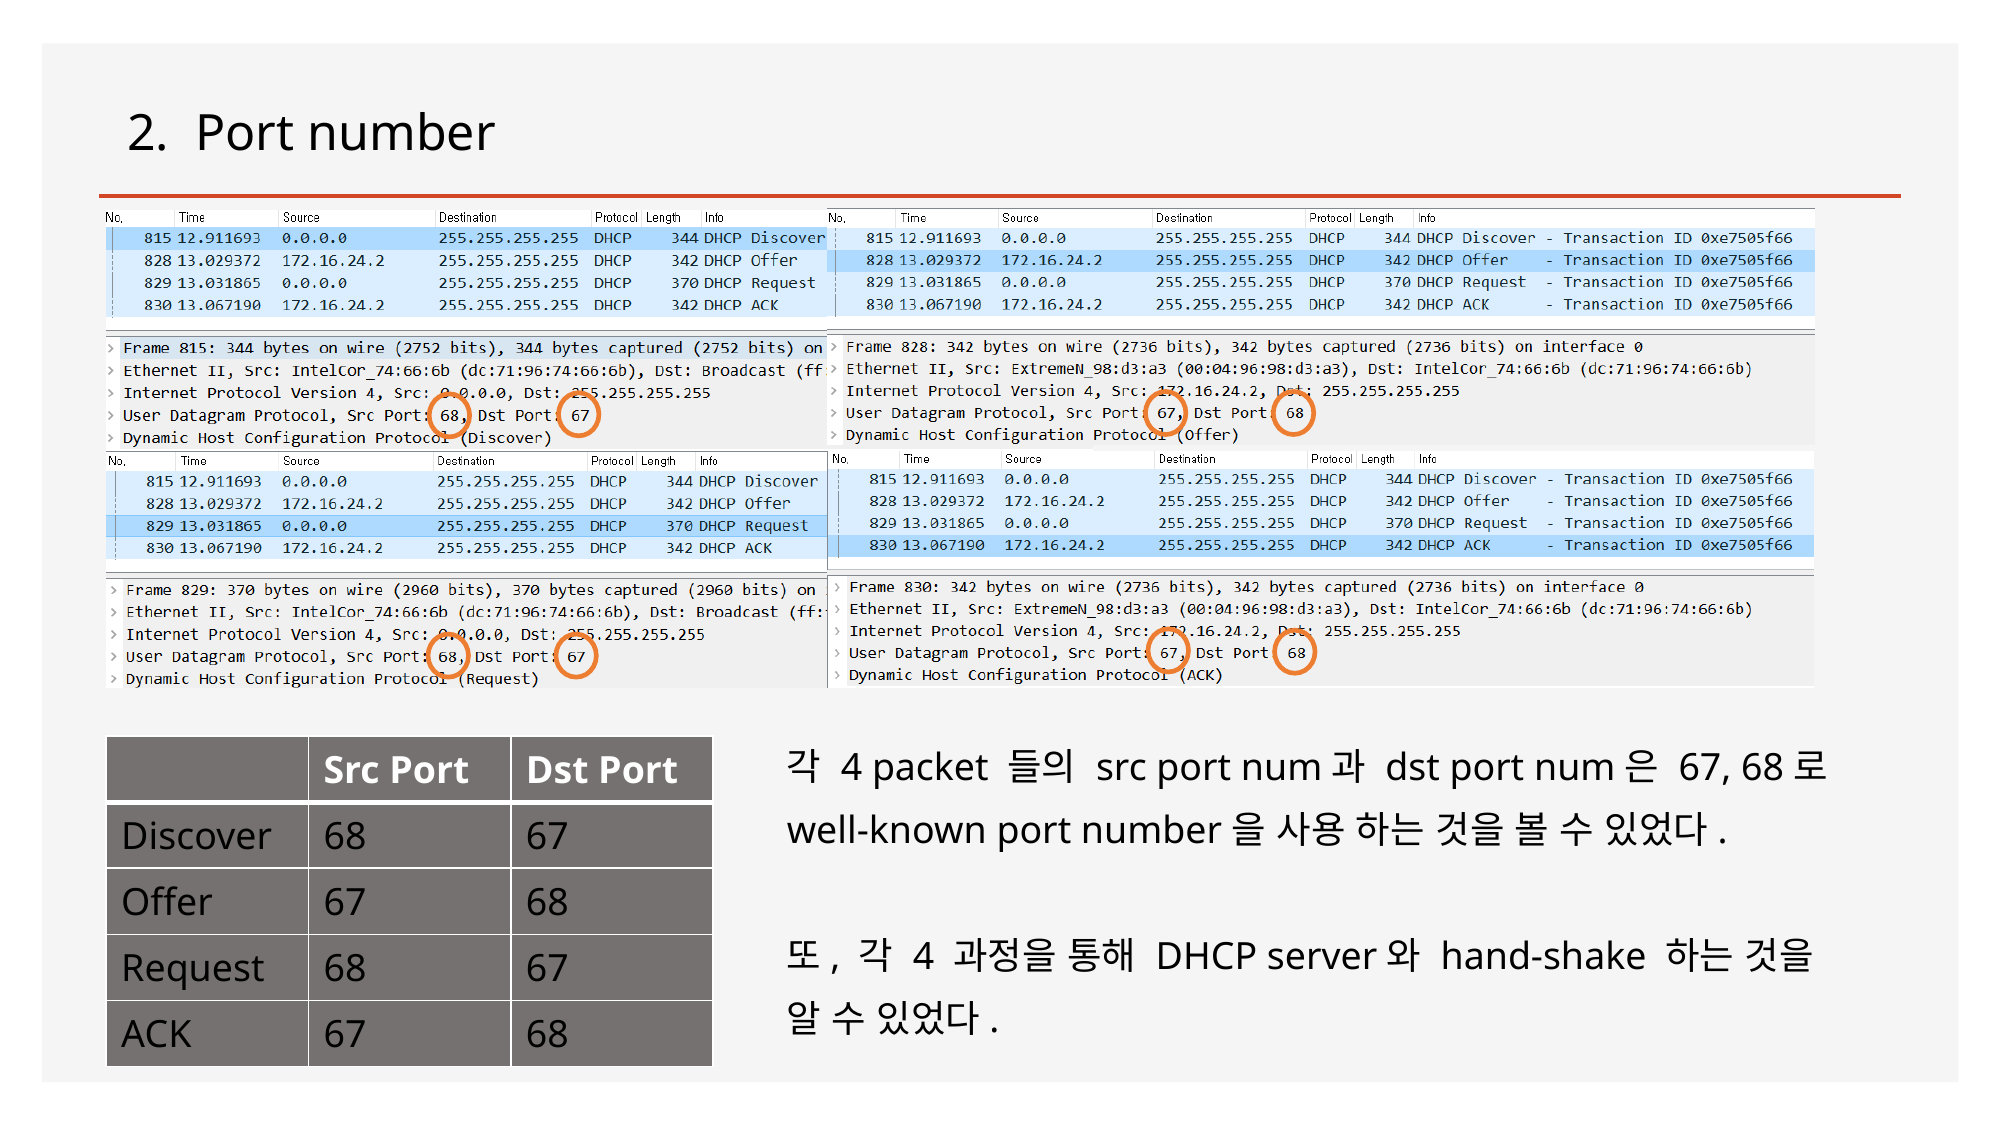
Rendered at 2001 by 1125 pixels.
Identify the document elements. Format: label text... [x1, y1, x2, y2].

table_cell 68 [309, 935, 510, 1000]
table_cell 67 [512, 935, 712, 1000]
table_cell 68 [309, 805, 510, 867]
table_cell Offer [107, 869, 308, 934]
table_cell Discover [107, 805, 308, 867]
text_box 2. Port number [37, 63, 1849, 169]
table_cell 68 [512, 869, 712, 934]
picture [106, 208, 1815, 688]
table_cell Request [107, 935, 308, 1000]
table_header Src Port [309, 737, 510, 800]
table_cell 67 [309, 869, 510, 934]
table_header Dst Port [512, 737, 712, 800]
table_cell 67 [309, 1001, 510, 1066]
table_cell 68 [512, 1001, 712, 1066]
table_cell ACK [107, 1001, 308, 1066]
table_header [107, 737, 308, 800]
table_cell 67 [512, 805, 712, 867]
text_box 각 4 packet 들의 src port num과 dst port num은 67, 68로 well-known port number을 사용 하는 것을 볼 수 있었다. 또, 각 4 과정을 통해 DHCP server와 hand-shake 하는 것을 알 수 있었다. [772, 717, 1883, 1047]
